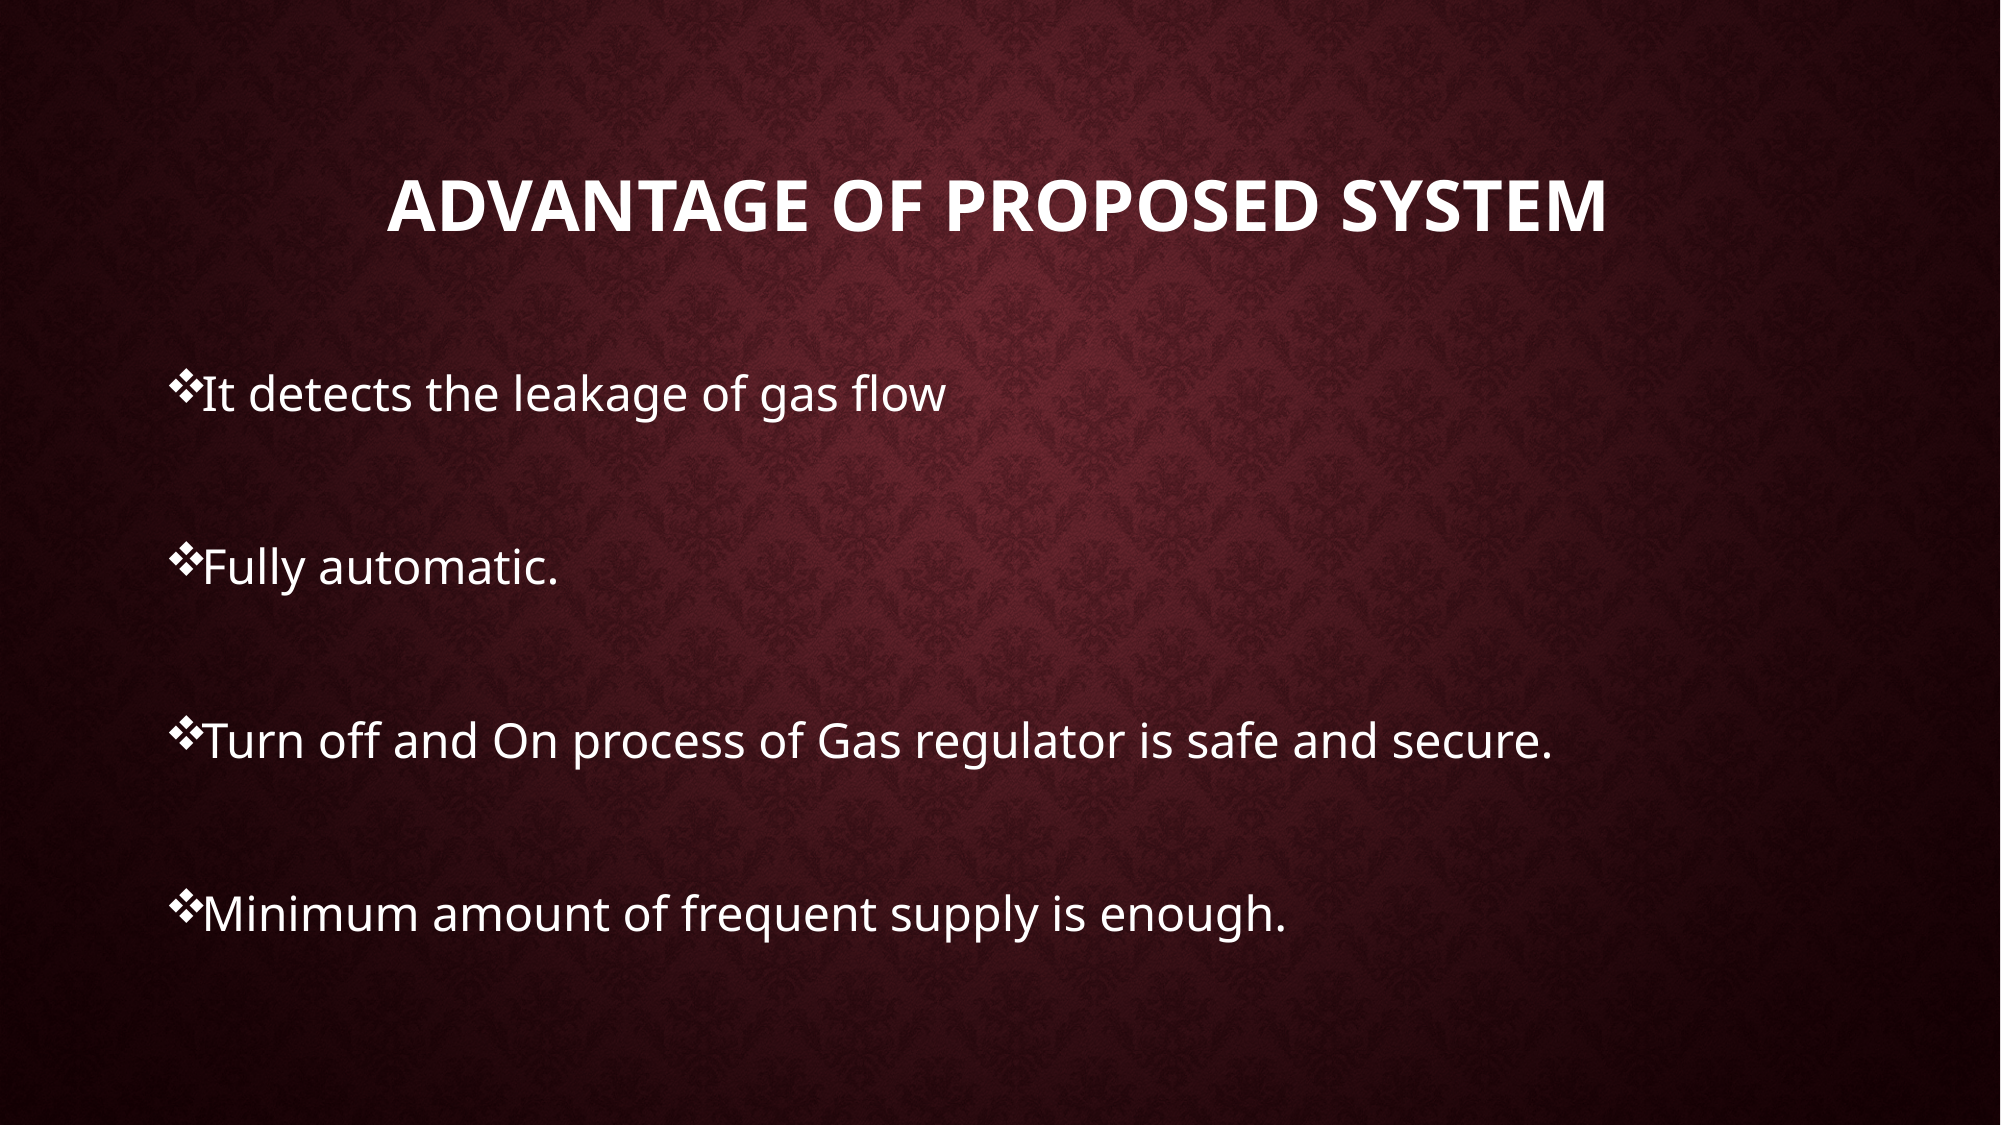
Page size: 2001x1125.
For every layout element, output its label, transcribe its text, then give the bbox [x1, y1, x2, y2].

title ADVANTAGE OF PROPOSED SYSTEM [149, 99, 1849, 318]
list It detects the leakage of gas flow Fully automatic. Turn off and On process of Gas regulator is safe and secure. Minimum amount of frequent supply is enough. [149, 343, 1849, 950]
